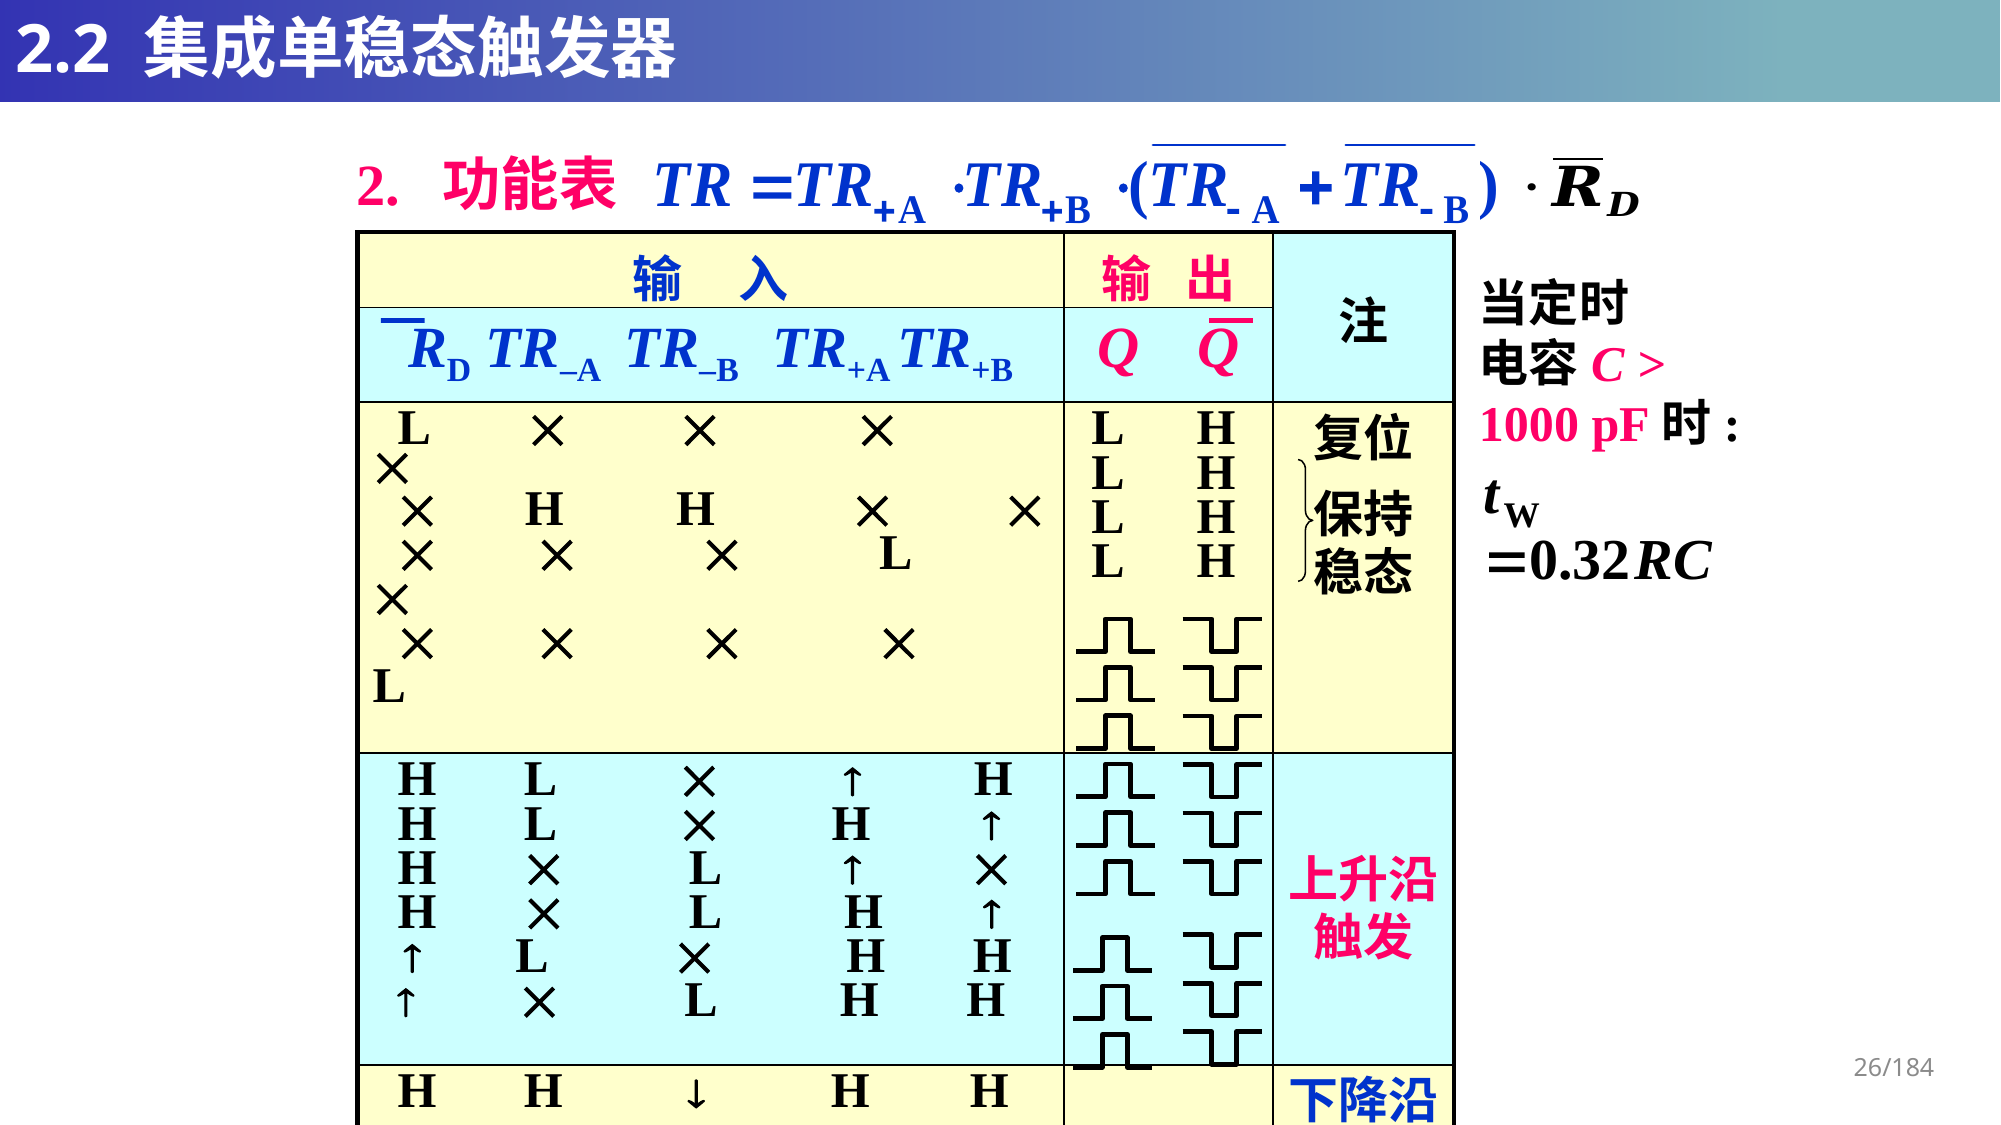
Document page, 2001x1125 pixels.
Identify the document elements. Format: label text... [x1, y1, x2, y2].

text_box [1073, 937, 1153, 1068]
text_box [1076, 618, 1156, 894]
table_cell L H L H L H L H [1065, 403, 1272, 752]
text_box 2. 功能表 [341, 140, 646, 225]
table_header 输 出 [1065, 234, 1272, 307]
table_cell Q Q [1065, 308, 1272, 401]
table_cell [1065, 754, 1272, 1064]
table_header 输 入 [360, 234, 1063, 307]
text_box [1475, 456, 1727, 592]
table_cell RD TR–A TR–B TR+A TR+B [360, 308, 1063, 401]
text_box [1182, 618, 1262, 894]
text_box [1182, 934, 1262, 1065]
table_cell L      H H      L      L [360, 403, 1063, 752]
table_cell H H  H H H   H H H  H H H [360, 1066, 1063, 1125]
table_cell 下降沿 触发 [1274, 1066, 1452, 1125]
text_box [646, 130, 1507, 230]
table_cell H L   H H L  H  H  L   H  L H   L  H H   L H H [360, 754, 1063, 1064]
table_cell 上升沿 触发 [1274, 754, 1452, 1064]
text_box 当定时 电容C > 1000 pF时: [1464, 263, 1736, 459]
text_box [1298, 459, 1313, 582]
table_header 注 [1274, 234, 1452, 401]
table_cell 复位 保持 稳态 [1274, 403, 1452, 752]
table_cell [1065, 1066, 1272, 1125]
slide_number 26/184 [1753, 1038, 1950, 1099]
title 2.2 集成单稳态触发器 [0, 0, 2000, 102]
